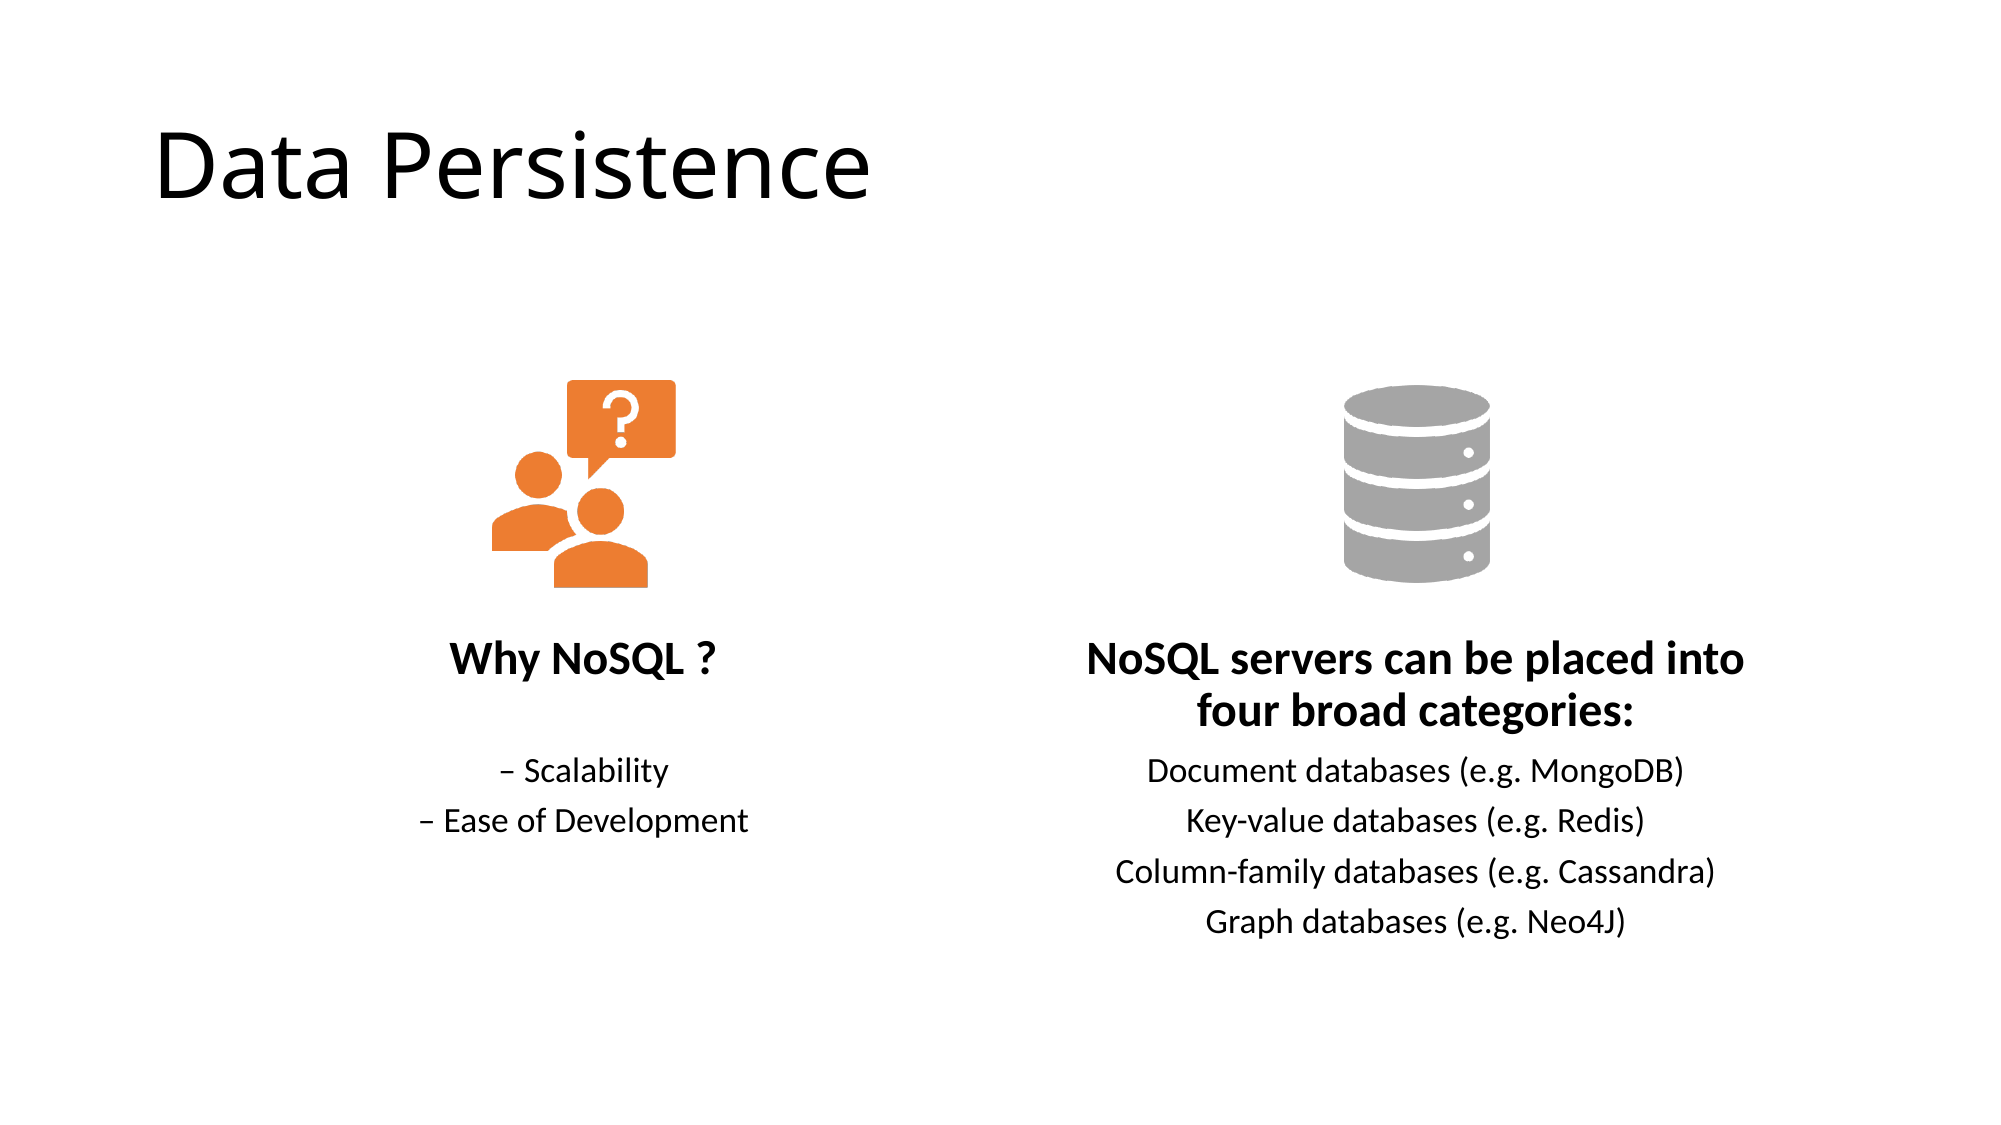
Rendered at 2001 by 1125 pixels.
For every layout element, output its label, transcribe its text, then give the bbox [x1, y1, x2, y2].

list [137, 299, 1863, 1014]
title Data Persistence [137, 59, 1863, 278]
